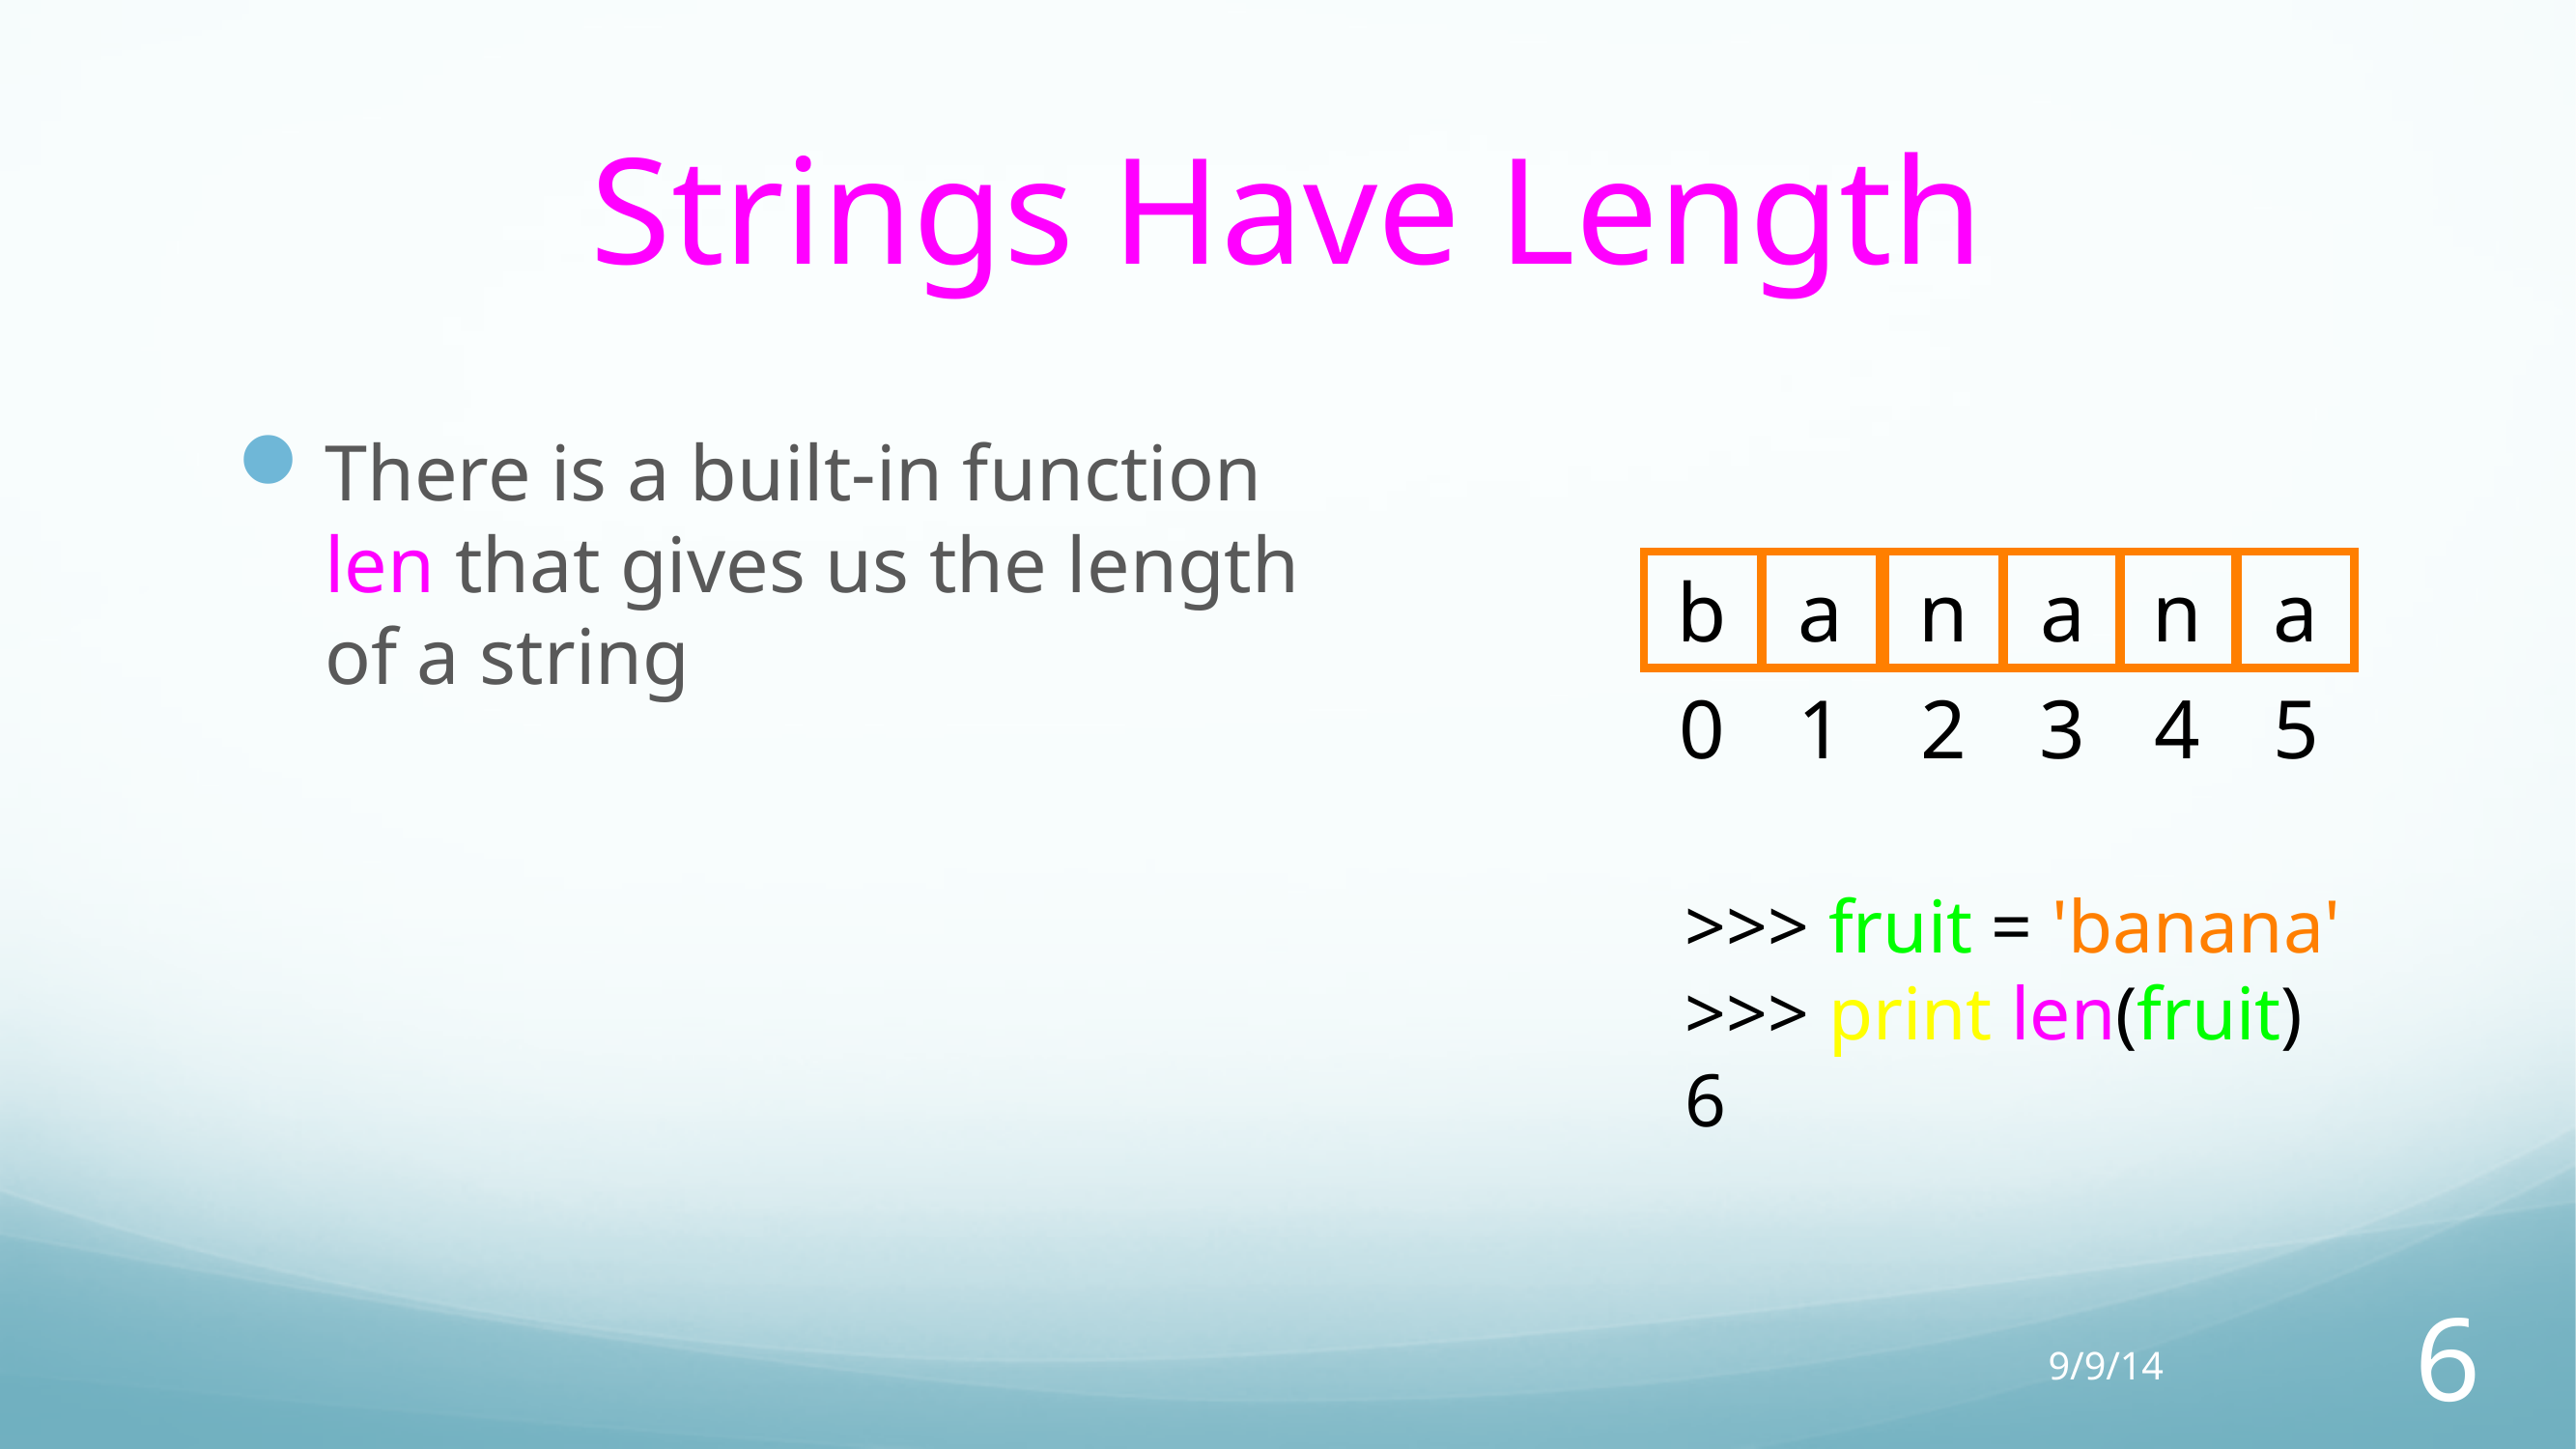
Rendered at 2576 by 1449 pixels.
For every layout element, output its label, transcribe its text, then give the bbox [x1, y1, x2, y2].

text_box 1 [1762, 668, 1880, 785]
text_box 2 [1885, 668, 2002, 785]
list There is a built-in function len that gives us the length of a string [183, 412, 1397, 1317]
text_box >>> fruit = 'banana' >>> print len(fruit) 6 [1684, 880, 2341, 1142]
text_box a [2237, 551, 2355, 668]
text_box b [1644, 551, 1761, 668]
text_box 5 [2237, 668, 2355, 785]
text_box 0 [1644, 668, 1761, 785]
text_box a [1762, 551, 1880, 668]
title Strings Have Length [155, 22, 2420, 305]
text_box n [1885, 551, 2002, 668]
text_box a [2003, 551, 2118, 668]
text_box 4 [2118, 668, 2236, 785]
text_box 3 [2003, 668, 2118, 785]
text_box n [2118, 551, 2236, 668]
slide_number 6 [2224, 1325, 2505, 1404]
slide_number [1585, 1325, 2187, 1404]
